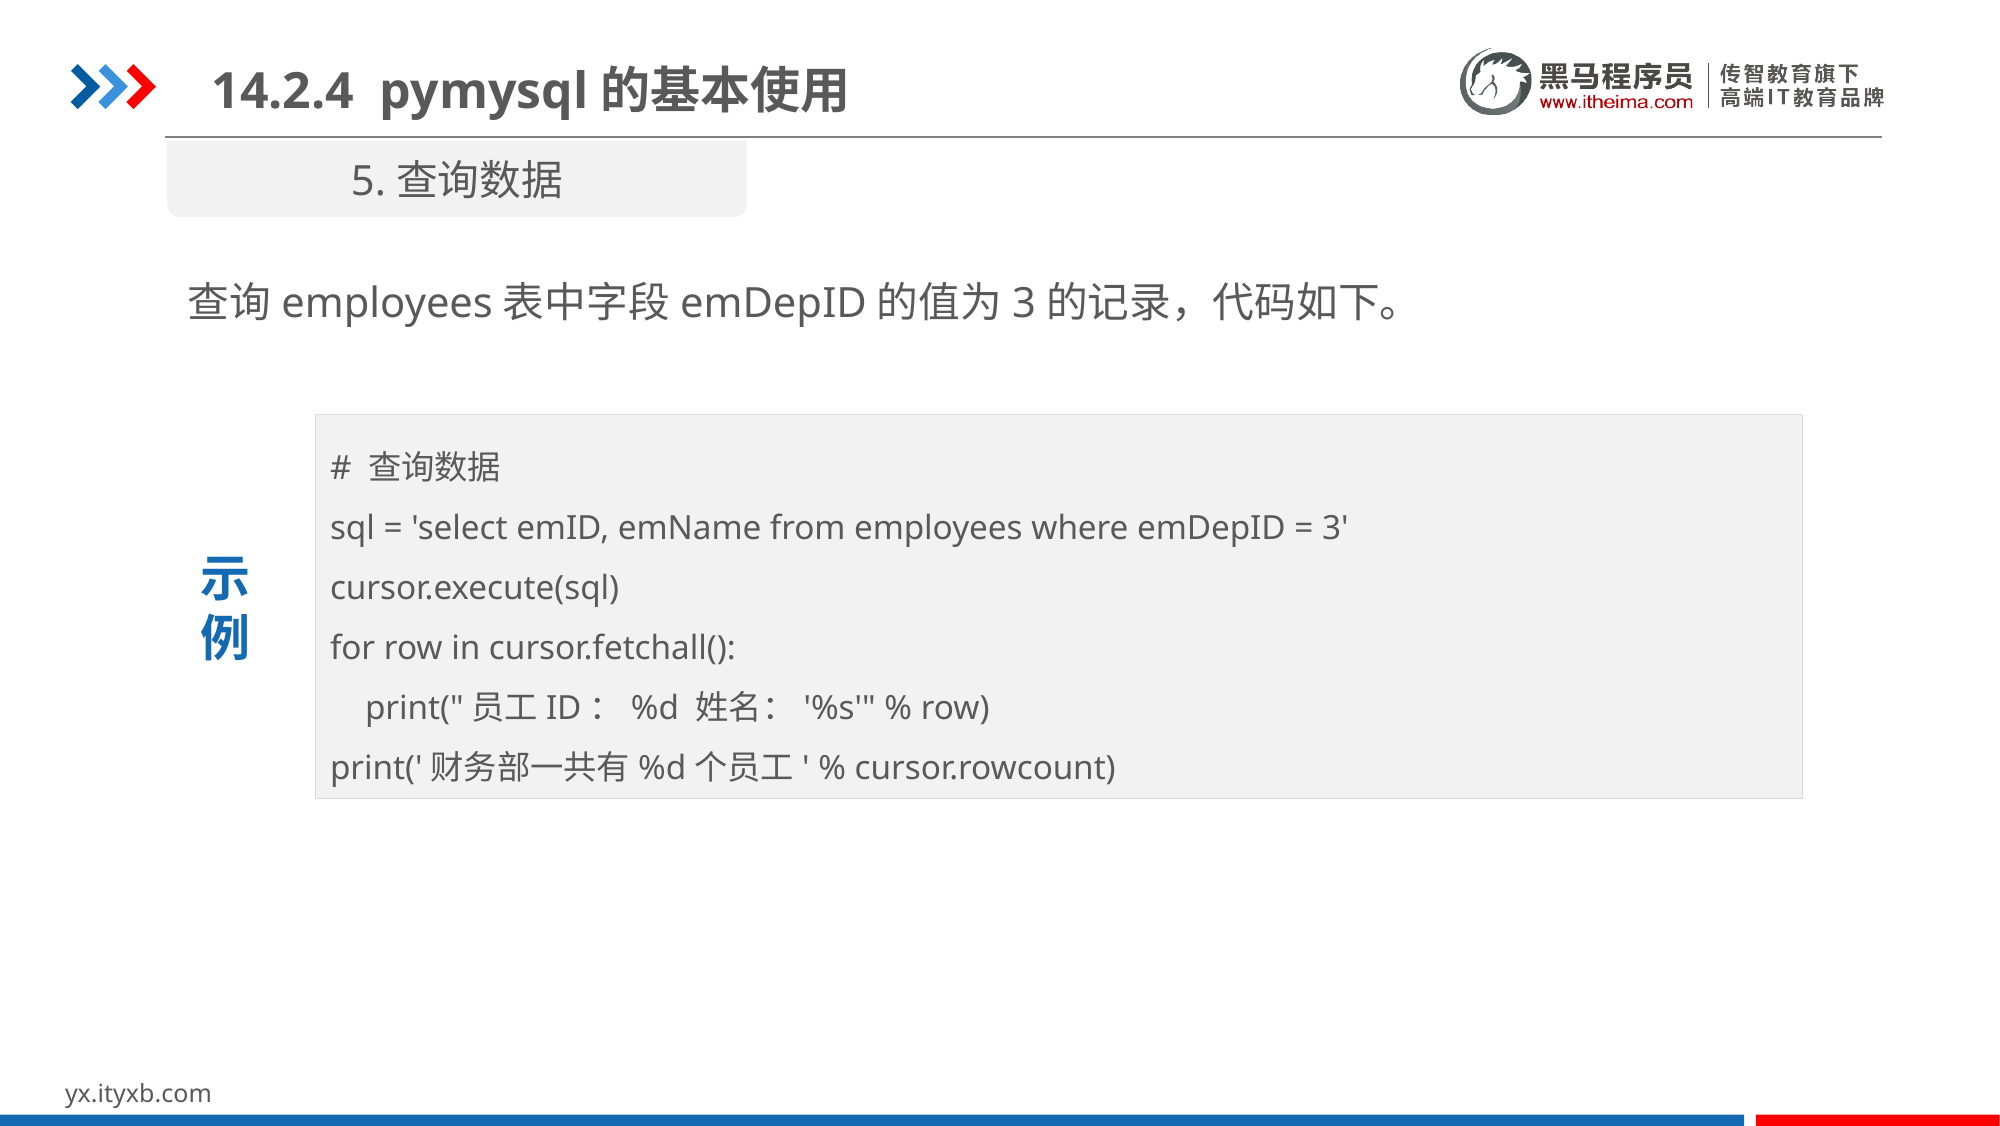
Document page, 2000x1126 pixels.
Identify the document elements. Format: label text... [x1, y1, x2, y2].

text_box 14.2.4 pymysql的基本使用 [196, 42, 1008, 136]
text_box 查询employees表中字段emDepID的值为3的记录，代码如下。 [172, 243, 1759, 337]
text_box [166, 140, 748, 218]
picture [1460, 48, 1887, 115]
text_box # 查询数据 sql = 'select emID, emName from employees where emDepID = 3' cursor.execute(sql) for row in cursor.fetchall(): print("员工ID：%d 姓名：'%s'" % row) print('财务部一共有%d个员工' % cursor.rowcount) [313, 412, 1805, 800]
text_box 示 例 [161, 539, 290, 684]
